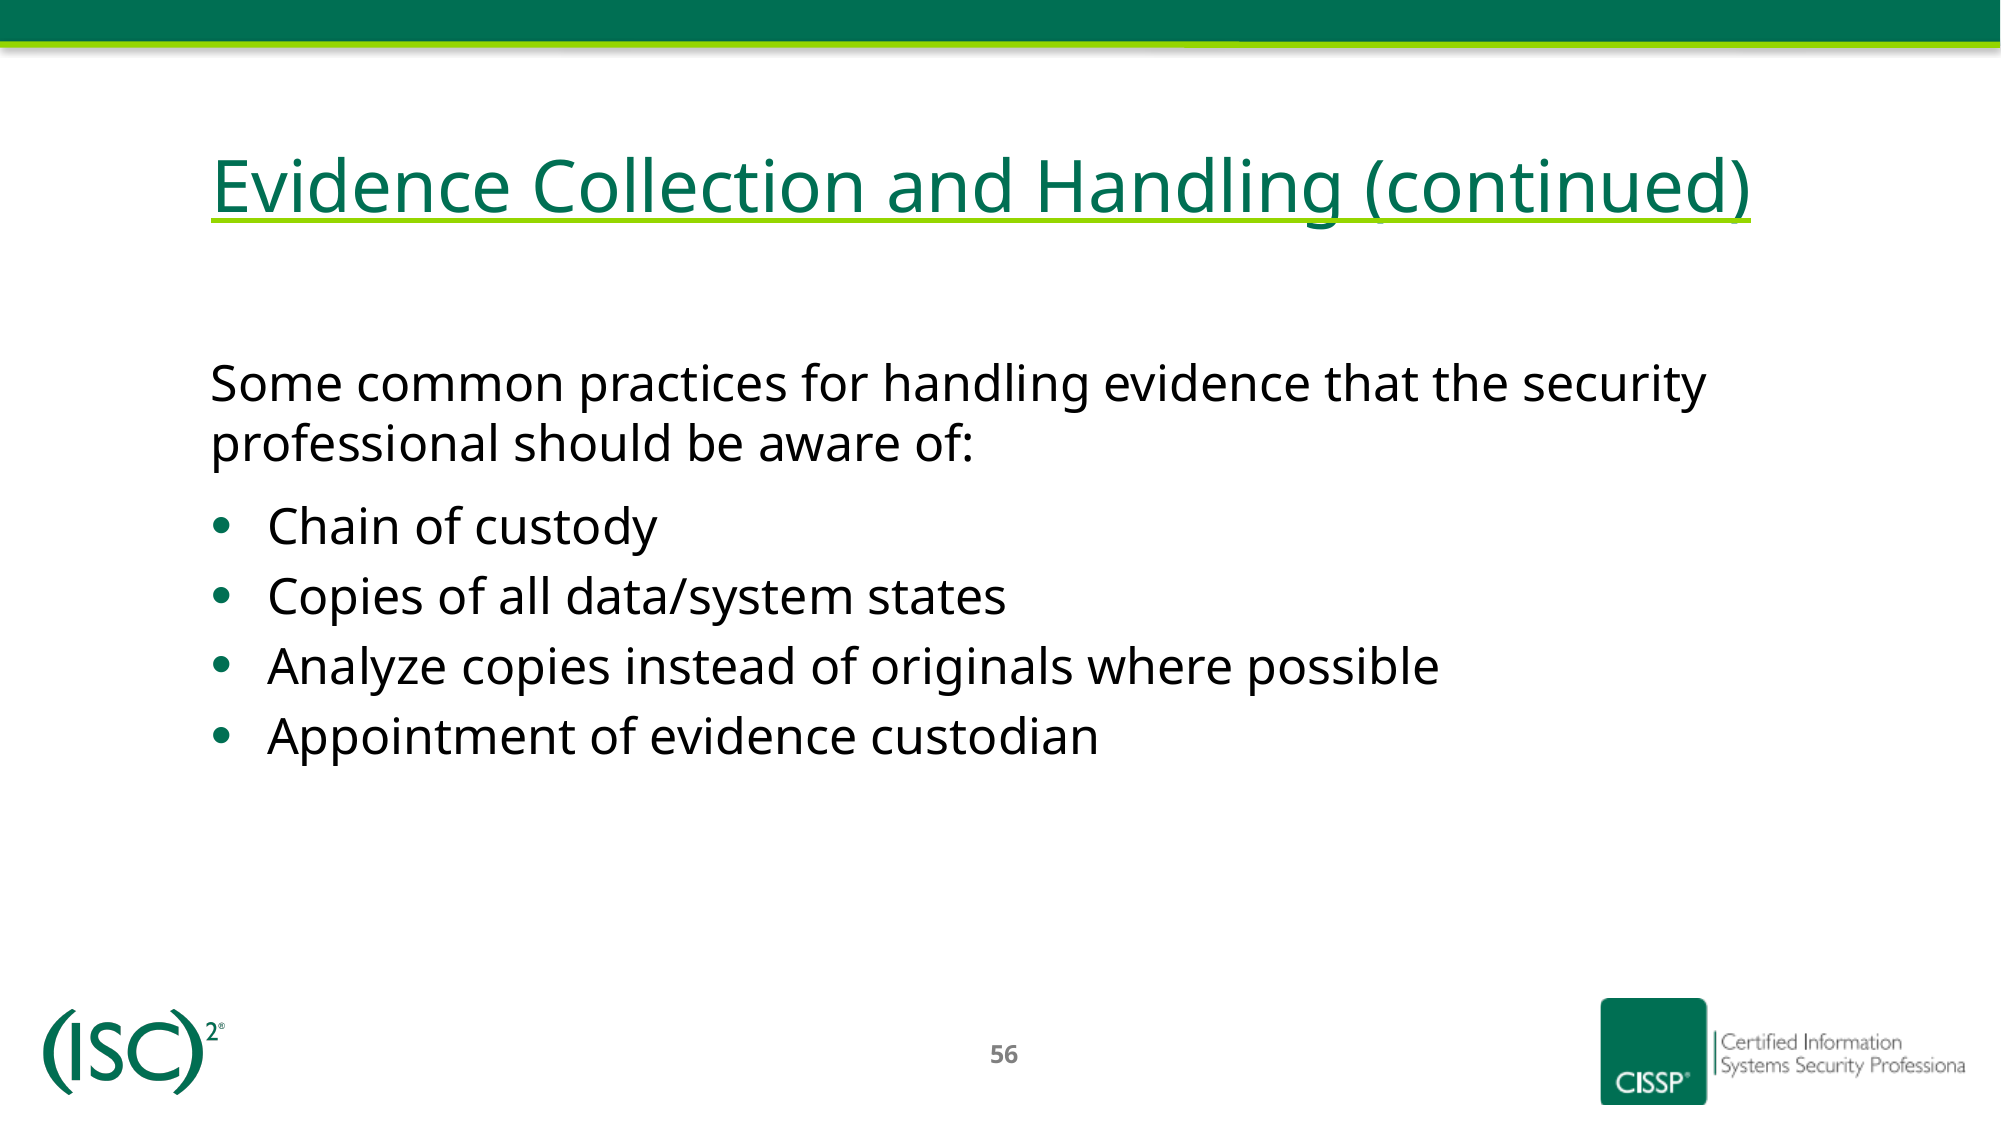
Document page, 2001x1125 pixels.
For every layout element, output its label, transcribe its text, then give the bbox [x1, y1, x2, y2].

title Evidence Collection and Handling (continued) [196, 91, 1934, 280]
picture [40, 1005, 228, 1099]
text_box Some common practices for handling evidence that the security professional should be aware of: Chain of custody Copies of all data/system states Analyze copies instead of originals where possible Appointment of evidence custodian [196, 344, 1843, 1059]
